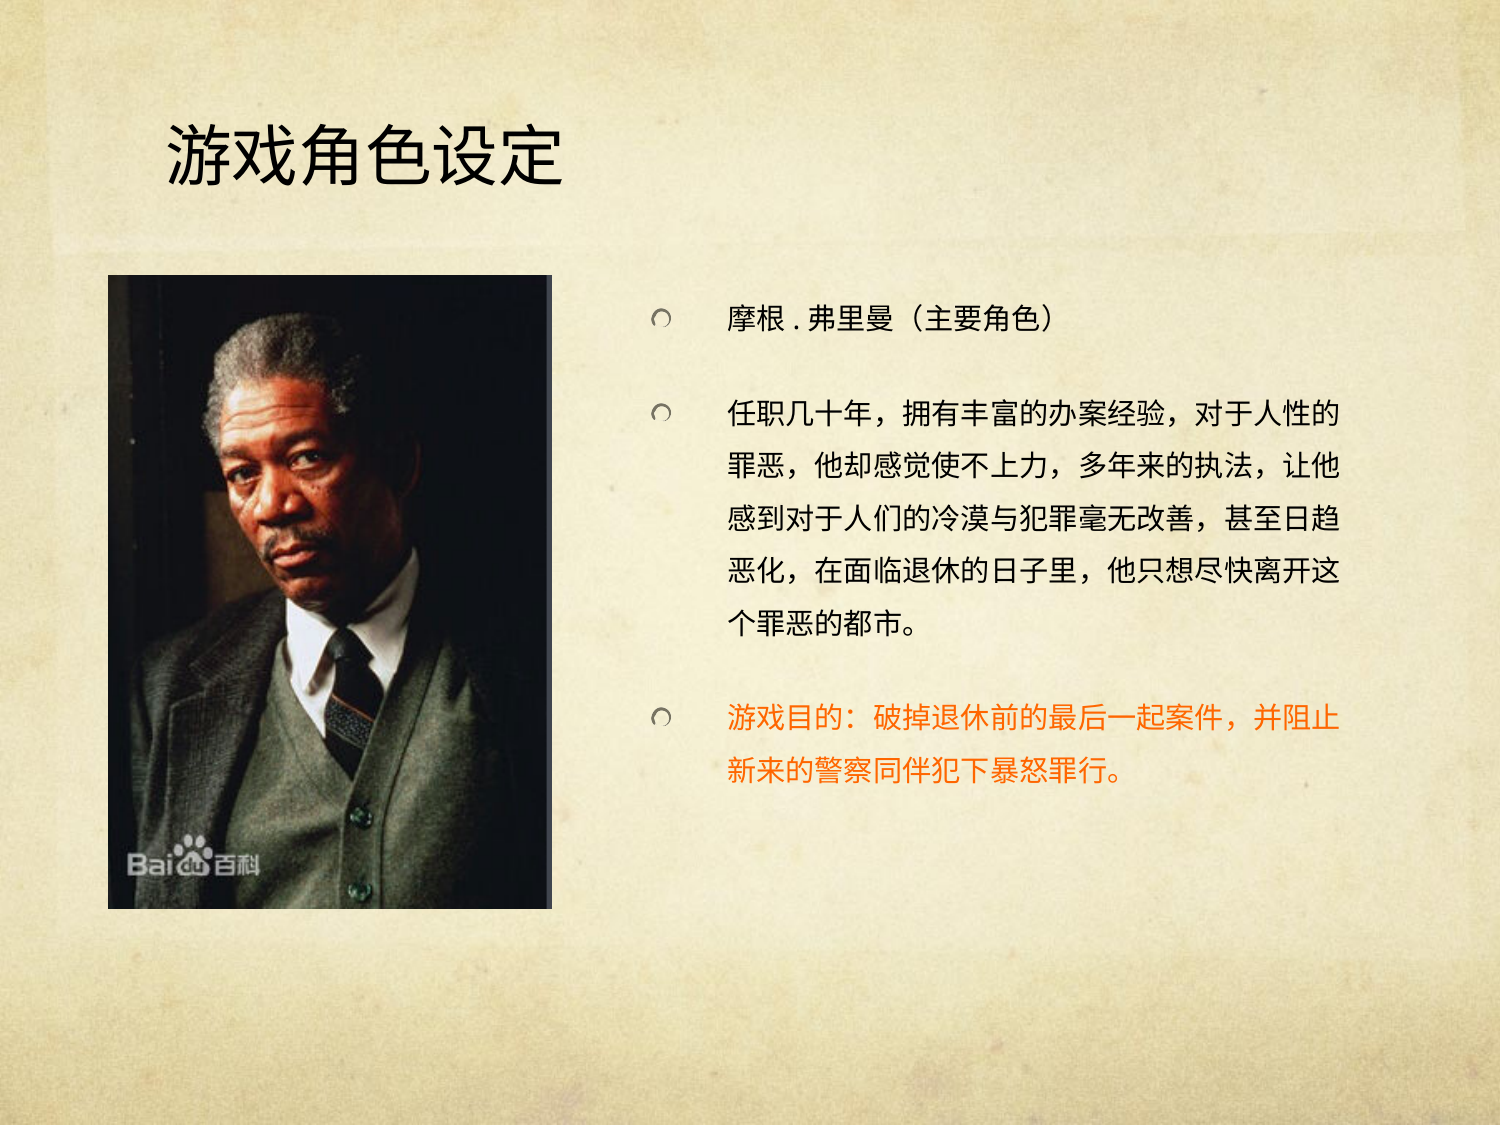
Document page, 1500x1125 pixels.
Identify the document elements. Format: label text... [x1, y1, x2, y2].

title 游戏角色设定 [150, 82, 1350, 225]
picture [0, 0, 1500, 1125]
list 摩根.弗里曼（主要角色） 任职几十年，拥有丰富的办案经验，对于人性的罪恶，他却感觉使不上力，多年来的执法，让他感到对于人们的冷漠与犯罪毫无改善，甚至日趋恶化，在面临退休的日子里，他只想尽快离开这个罪恶的都市。 游戏目的：破掉退休前的最后一起案件，并阻止新来的警察同伴犯下暴怒罪行。 [636, 275, 1381, 941]
